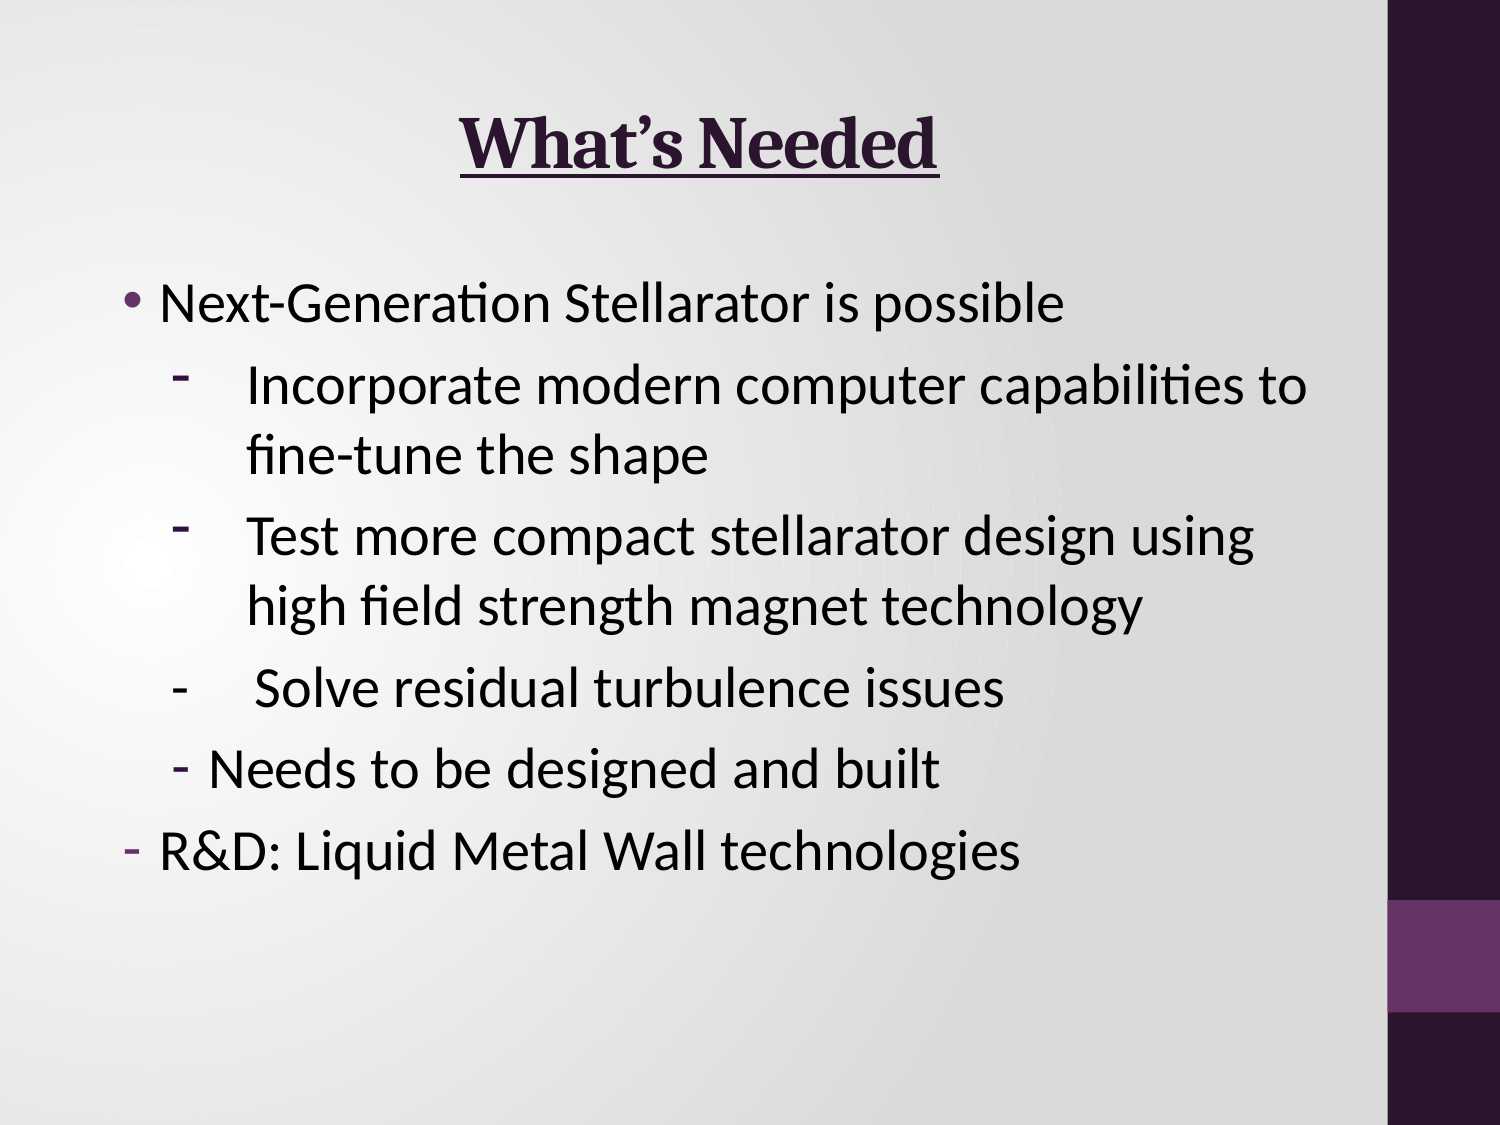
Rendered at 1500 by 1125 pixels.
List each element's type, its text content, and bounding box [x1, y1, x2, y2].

title What’s Needed [75, 45, 1325, 233]
list Next-Generation Stellarator is possible Incorporate modern computer capabilities to fine-tune the shape Test more compact stellarator design using high field strength magnet technology - Solve residual turbulence issues Needs to be designed and built R&D: Liquid Metal Wall technologies [88, 257, 1339, 1045]
